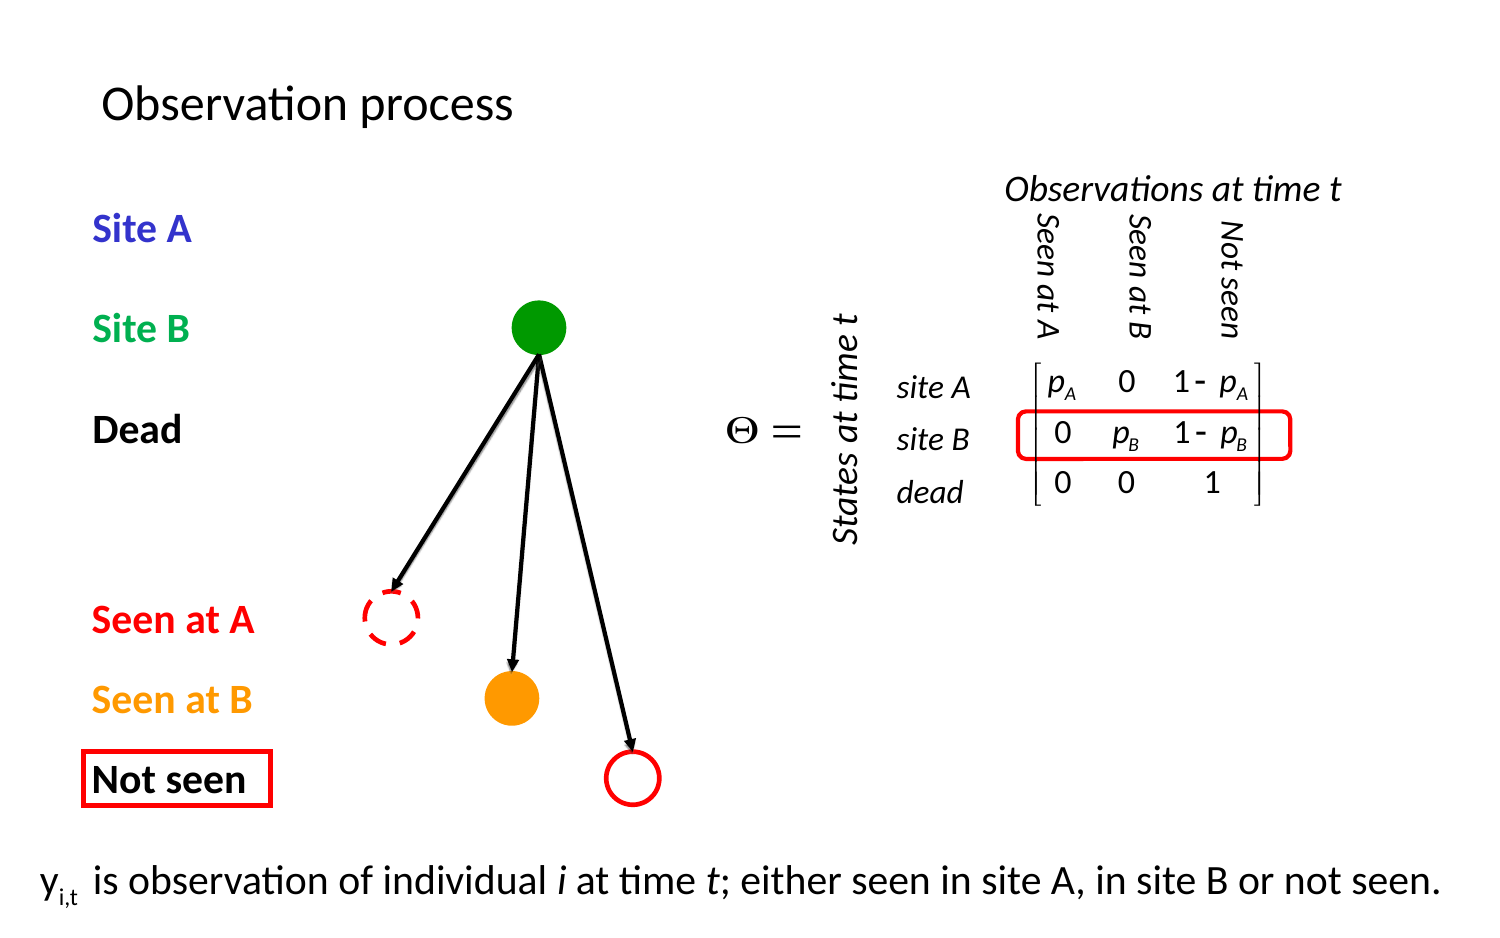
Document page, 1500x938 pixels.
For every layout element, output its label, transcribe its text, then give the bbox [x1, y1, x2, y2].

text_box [718, 156, 1360, 562]
text_box [364, 591, 418, 645]
text_box [606, 752, 660, 805]
text_box [512, 301, 566, 352]
text_box Seen at A Seen at B Not seen [76, 584, 270, 810]
text_box [485, 672, 533, 725]
text_box yi,t is observation of individual i at time t; either seen in site A, in site B or not seen. [25, 845, 1475, 918]
text_box Observation process [86, 62, 529, 138]
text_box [391, 354, 540, 592]
text_box [83, 751, 271, 806]
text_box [538, 354, 633, 752]
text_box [511, 600, 533, 673]
text_box Site A Site B Dead [77, 193, 208, 459]
